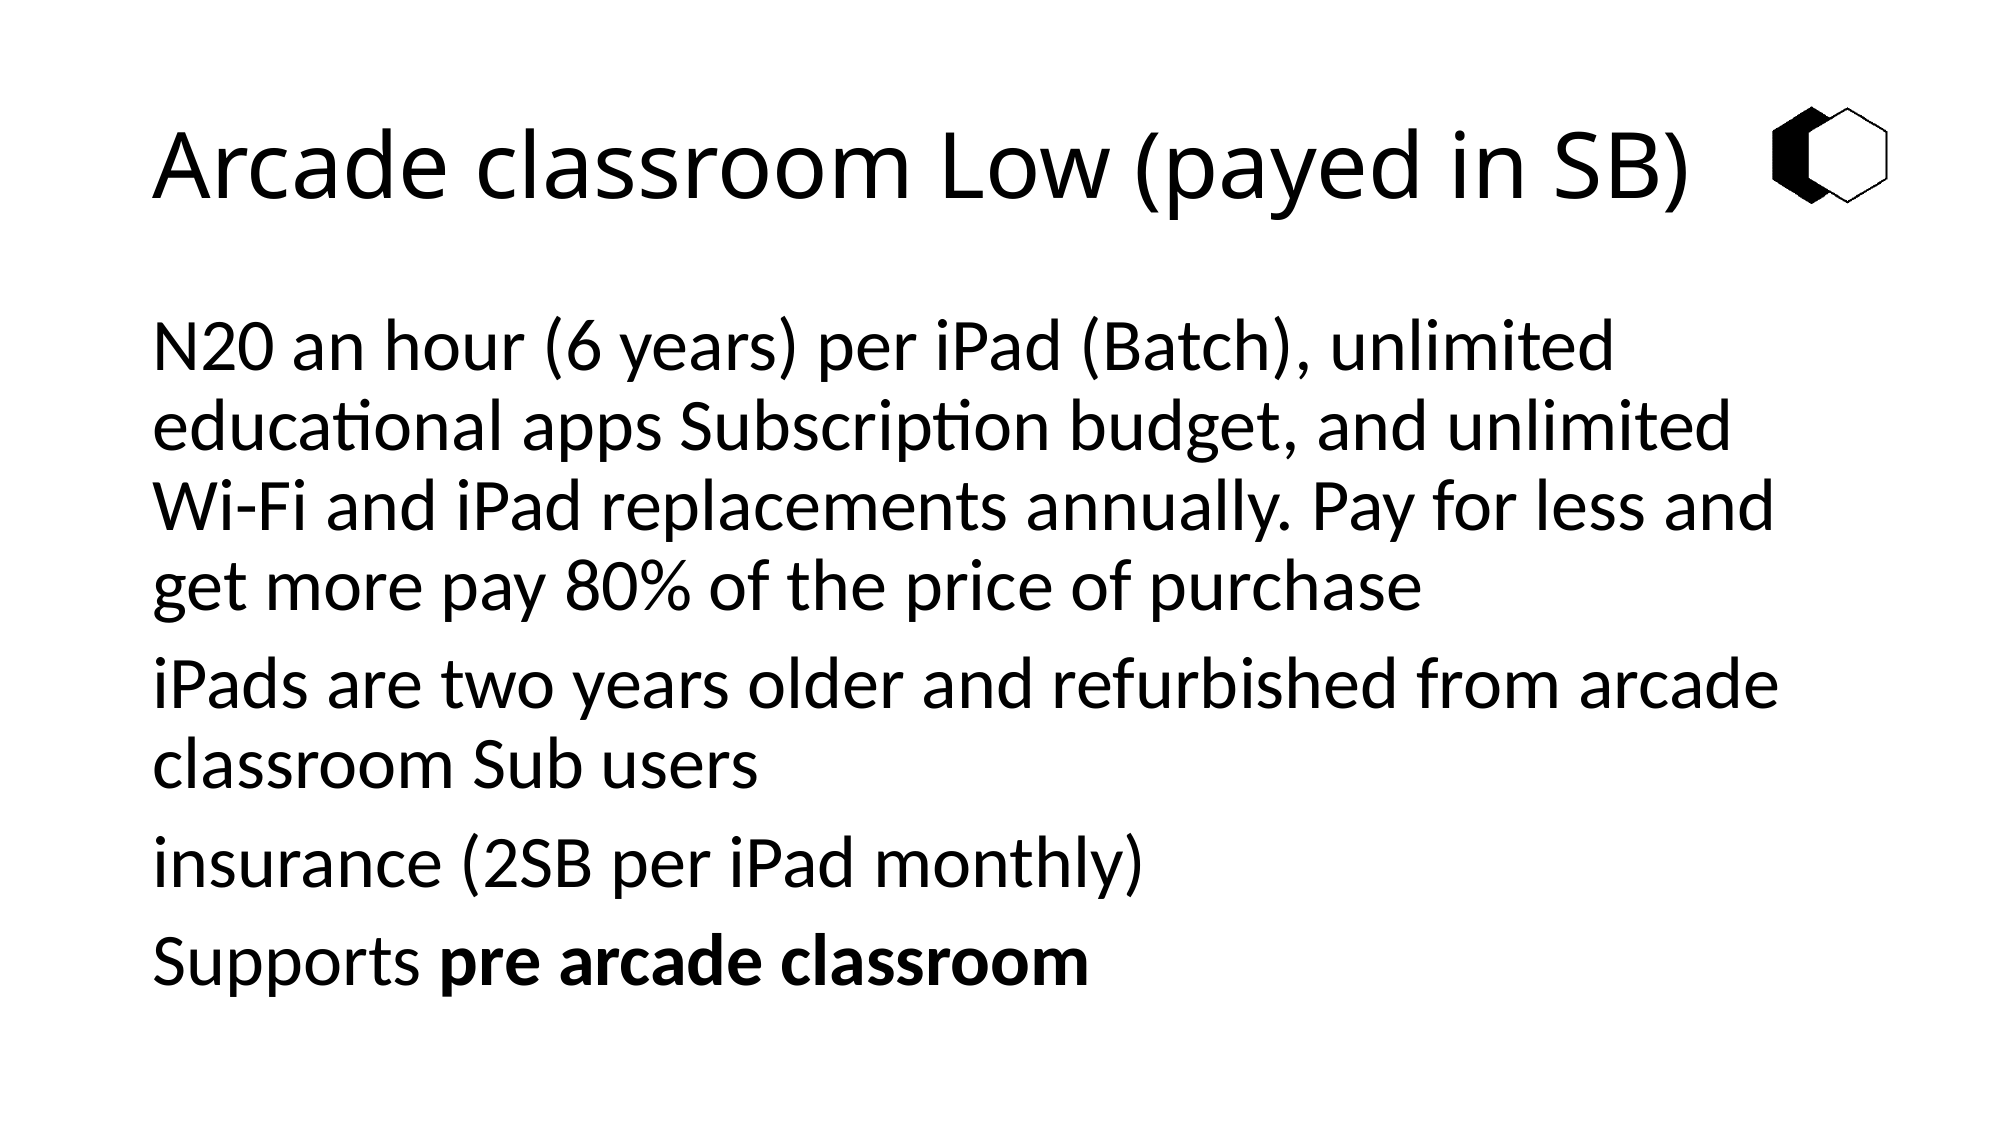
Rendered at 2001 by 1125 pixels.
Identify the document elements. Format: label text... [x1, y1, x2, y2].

title Arcade classroom Low (payed in SB) [137, 59, 1863, 278]
list N20 an hour (6 years) per iPad (Batch), unlimited educational apps Subscription budget, and unlimited Wi-Fi and iPad replacements annually. Pay for less and get more pay 80% of the price of purchase iPads are two years older and refurbished from arcade classroom Sub users insurance (2SB per iPad monthly) Supports pre arcade classroom [137, 299, 1863, 1014]
picture [1863, 65, 2000, 262]
